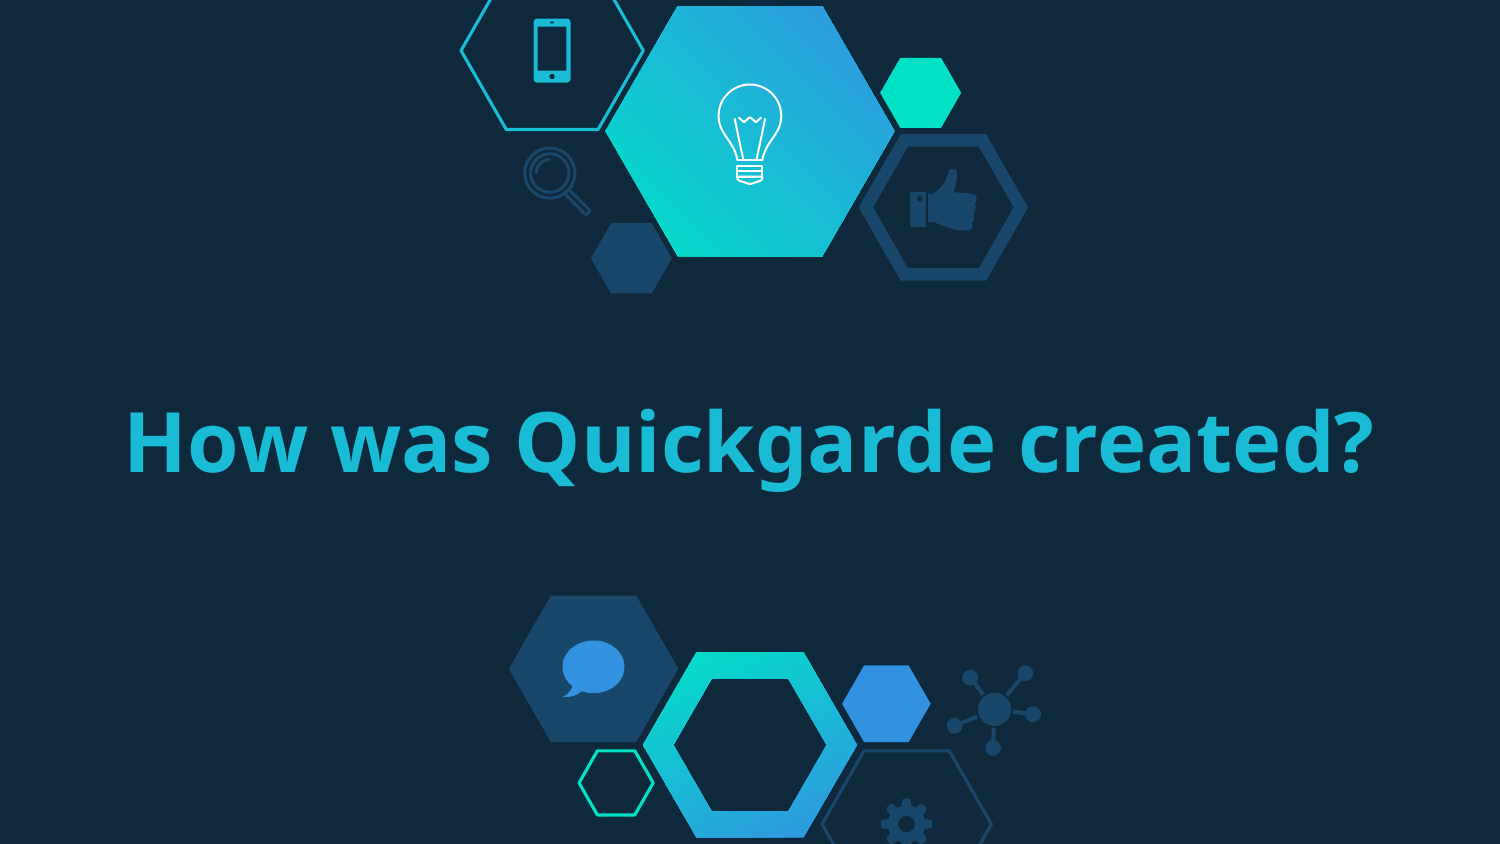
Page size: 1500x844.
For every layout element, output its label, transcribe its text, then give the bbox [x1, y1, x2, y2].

title How was Quickgarde created? [67, 344, 1432, 535]
